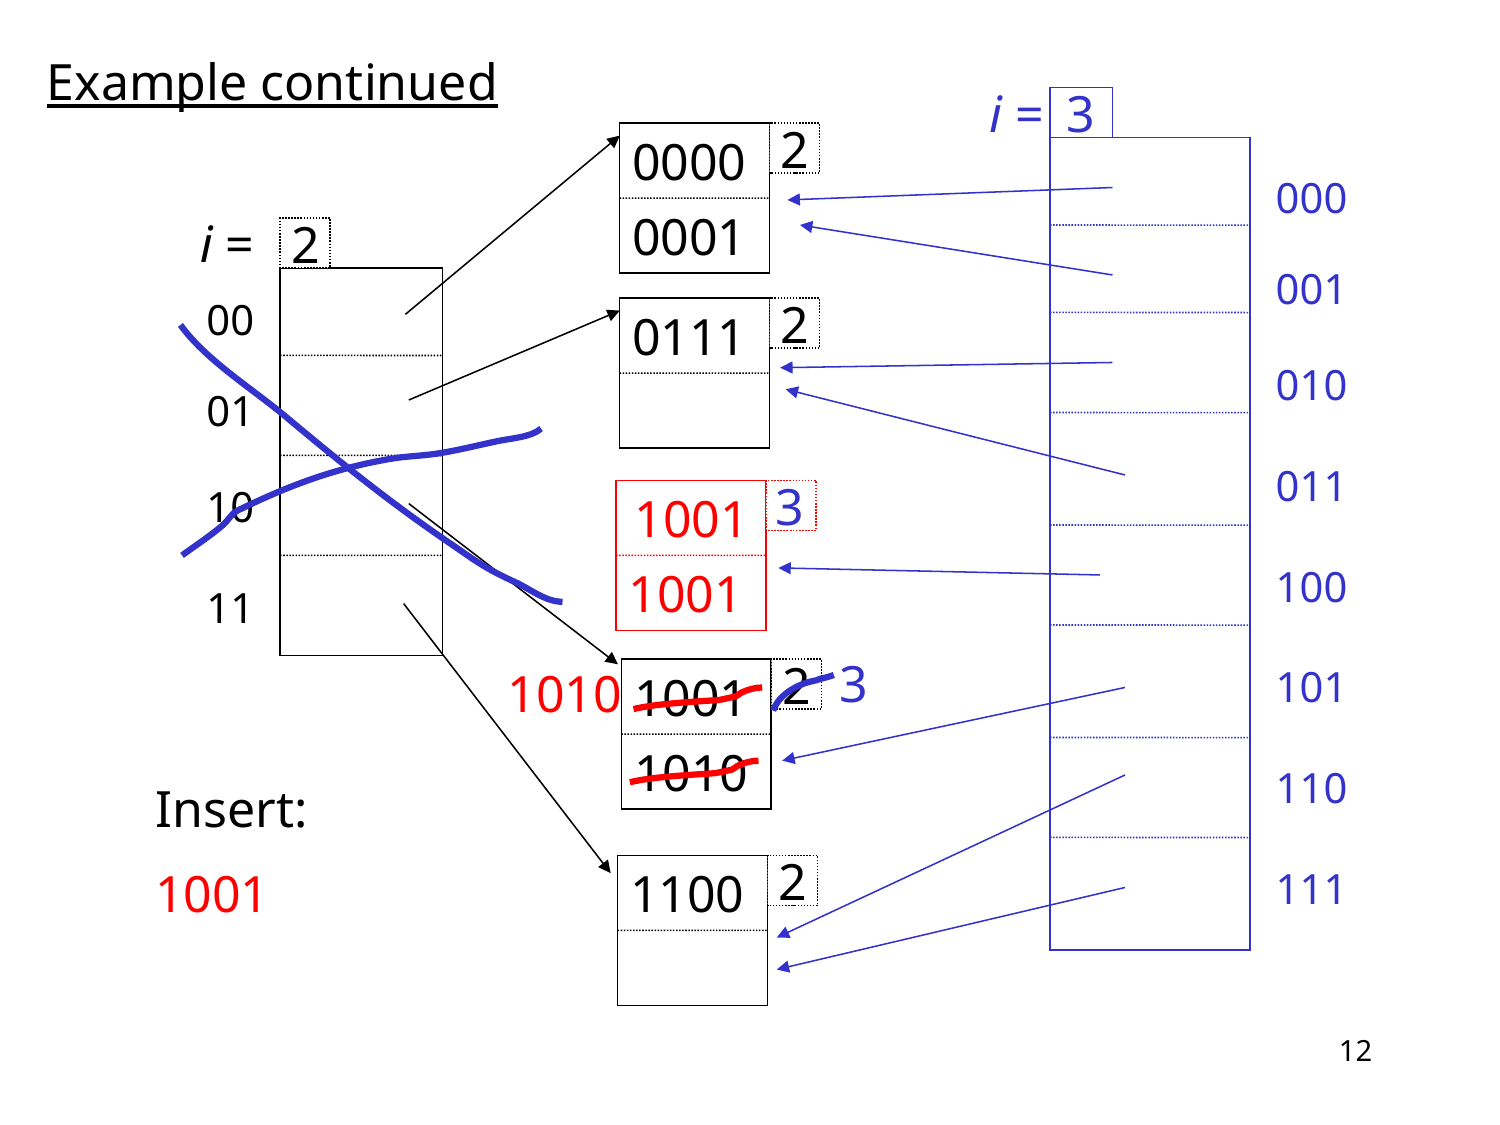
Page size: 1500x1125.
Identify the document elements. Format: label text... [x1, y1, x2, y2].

slide_number 12 [1074, 1024, 1388, 1101]
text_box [180, 74, 1361, 970]
text_box Example continued [32, 43, 513, 118]
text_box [617, 978, 818, 1021]
text_box Insert: 1001 [140, 770, 175, 931]
